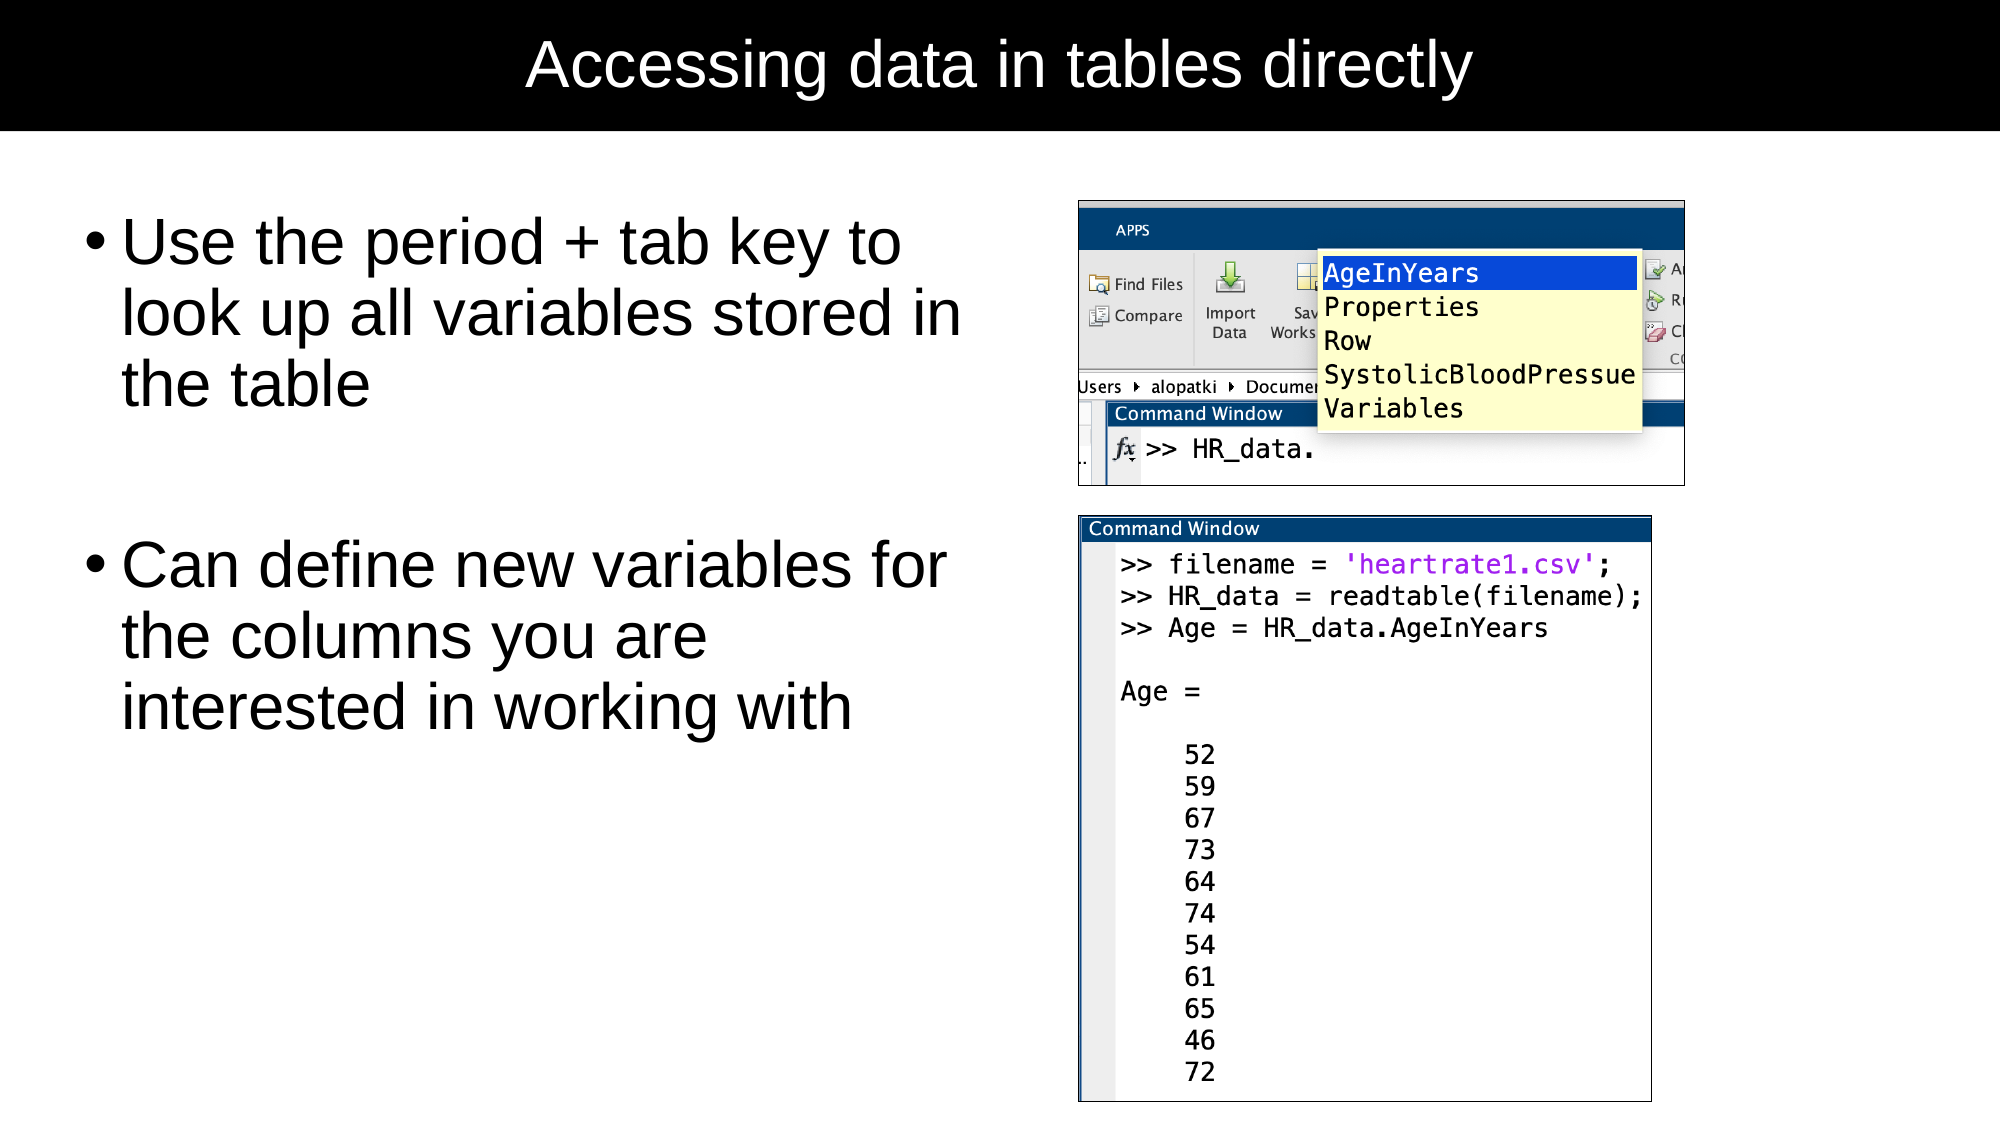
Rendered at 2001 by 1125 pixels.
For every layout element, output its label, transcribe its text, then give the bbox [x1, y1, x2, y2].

title Accessing data in tables directly [0, 0, 2000, 132]
list Use the period + tab key to look up all variables stored in the table Can define new variables for the columns you are interested in working with [69, 201, 1000, 753]
picture [1078, 200, 1685, 486]
picture [1078, 515, 1652, 1102]
